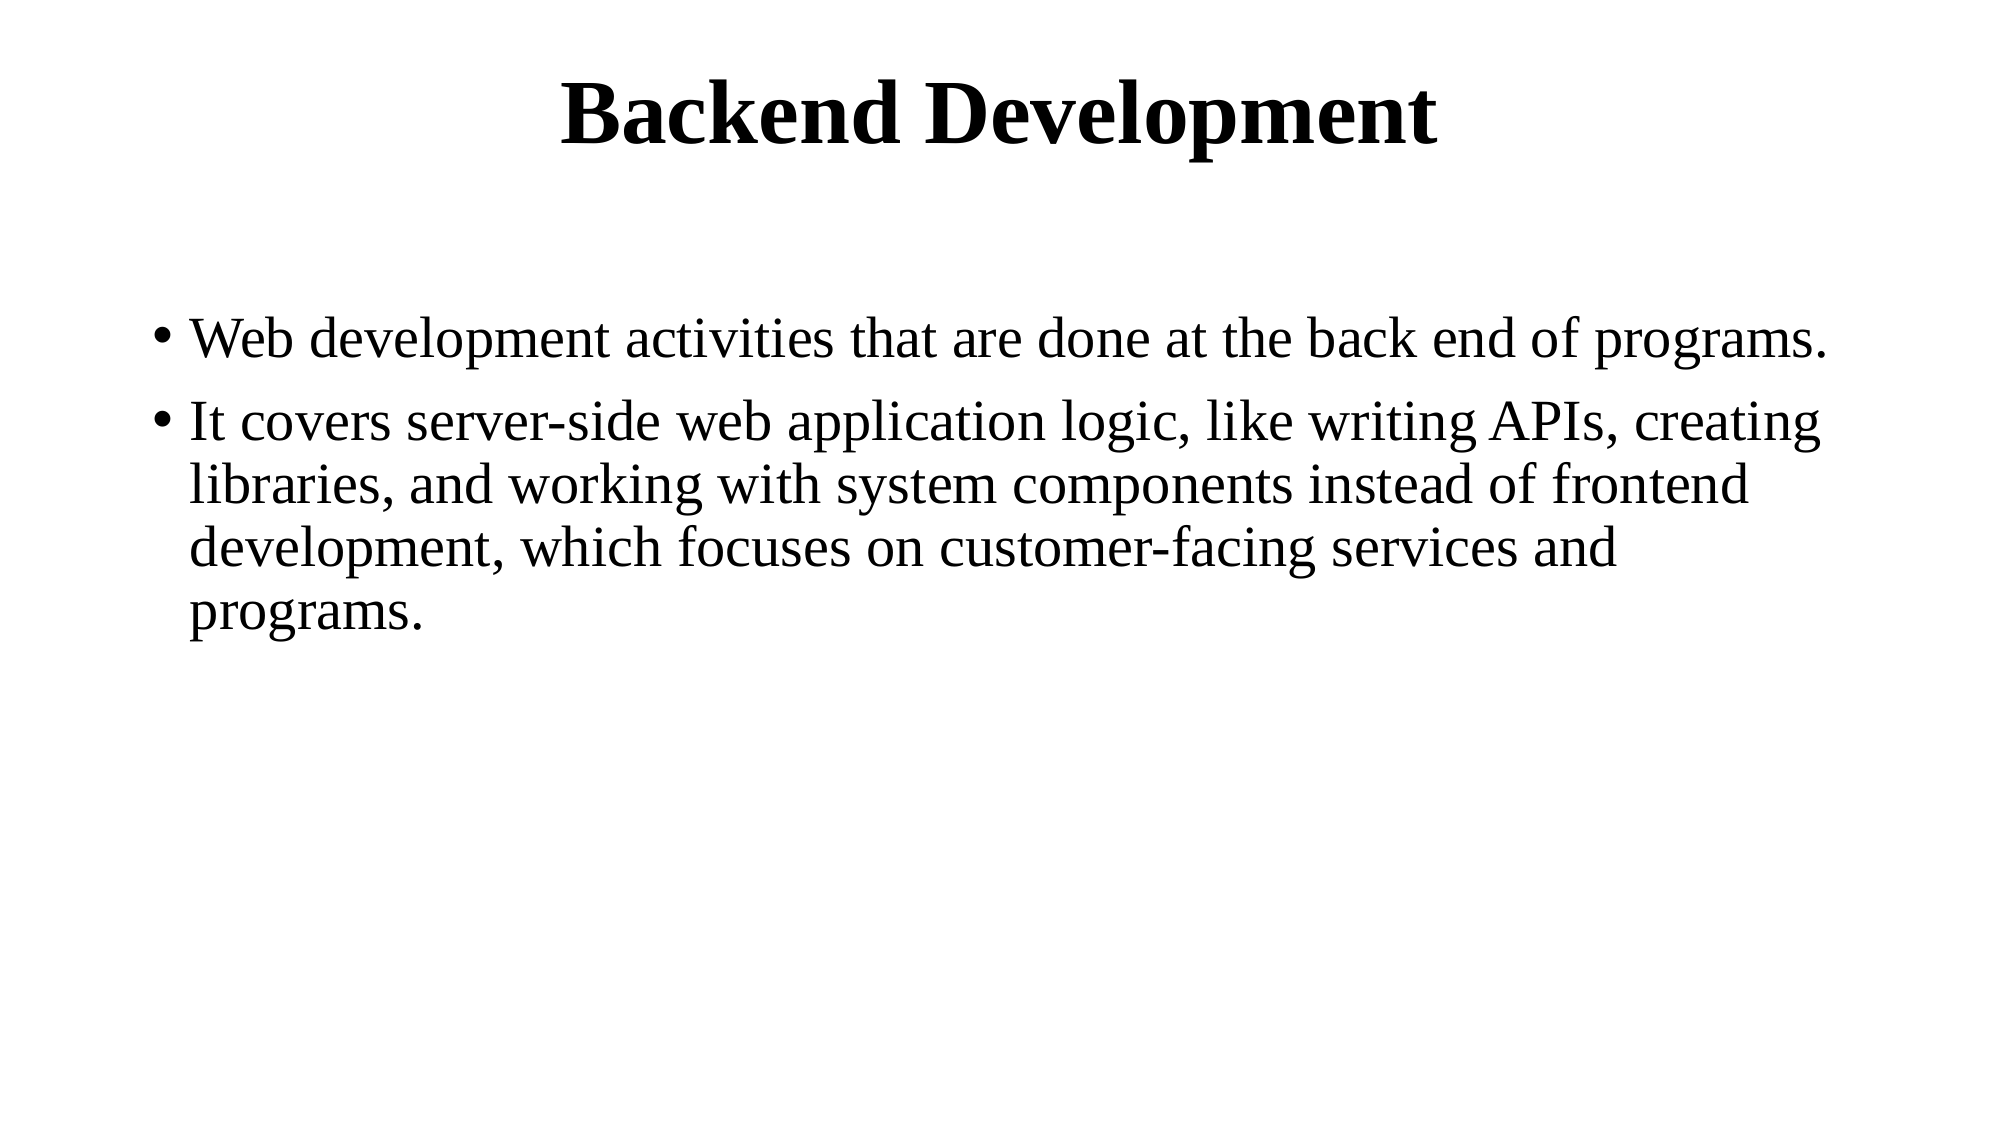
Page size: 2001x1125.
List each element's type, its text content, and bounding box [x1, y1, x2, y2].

list Web development activities that are done at the back end of programs. It covers server-side web application logic, like writing APIs, creating libraries, and working with system components instead of frontend development, which focuses on customer-facing services and programs. [137, 299, 1863, 1014]
title Backend Development [137, 59, 1863, 278]
